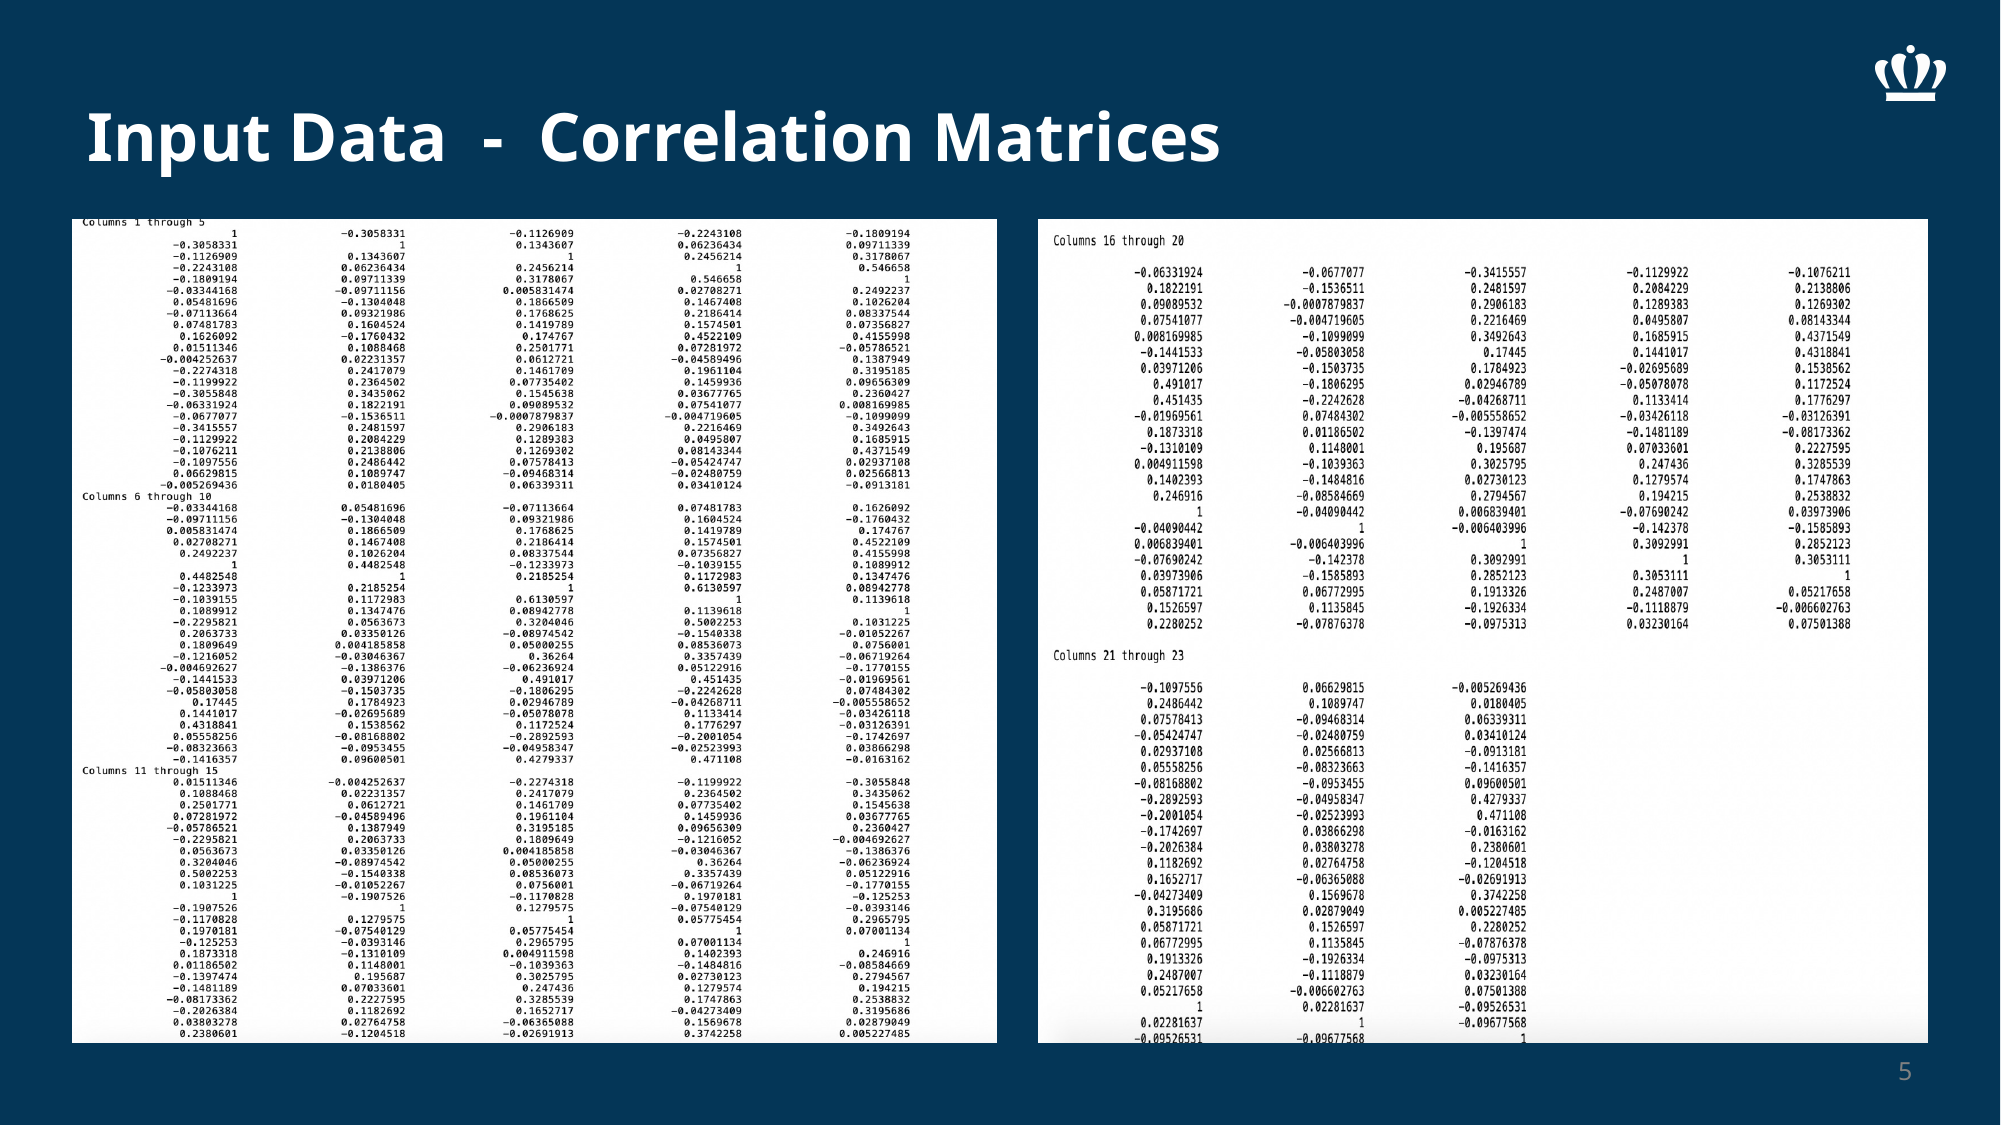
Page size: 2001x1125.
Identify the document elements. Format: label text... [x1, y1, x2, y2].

title Input Data - Correlation Matrices [72, 59, 1928, 220]
picture [1038, 219, 1928, 1043]
slide_number 5 [1477, 1043, 1928, 1103]
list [72, 219, 997, 1043]
picture [1875, 45, 1946, 101]
